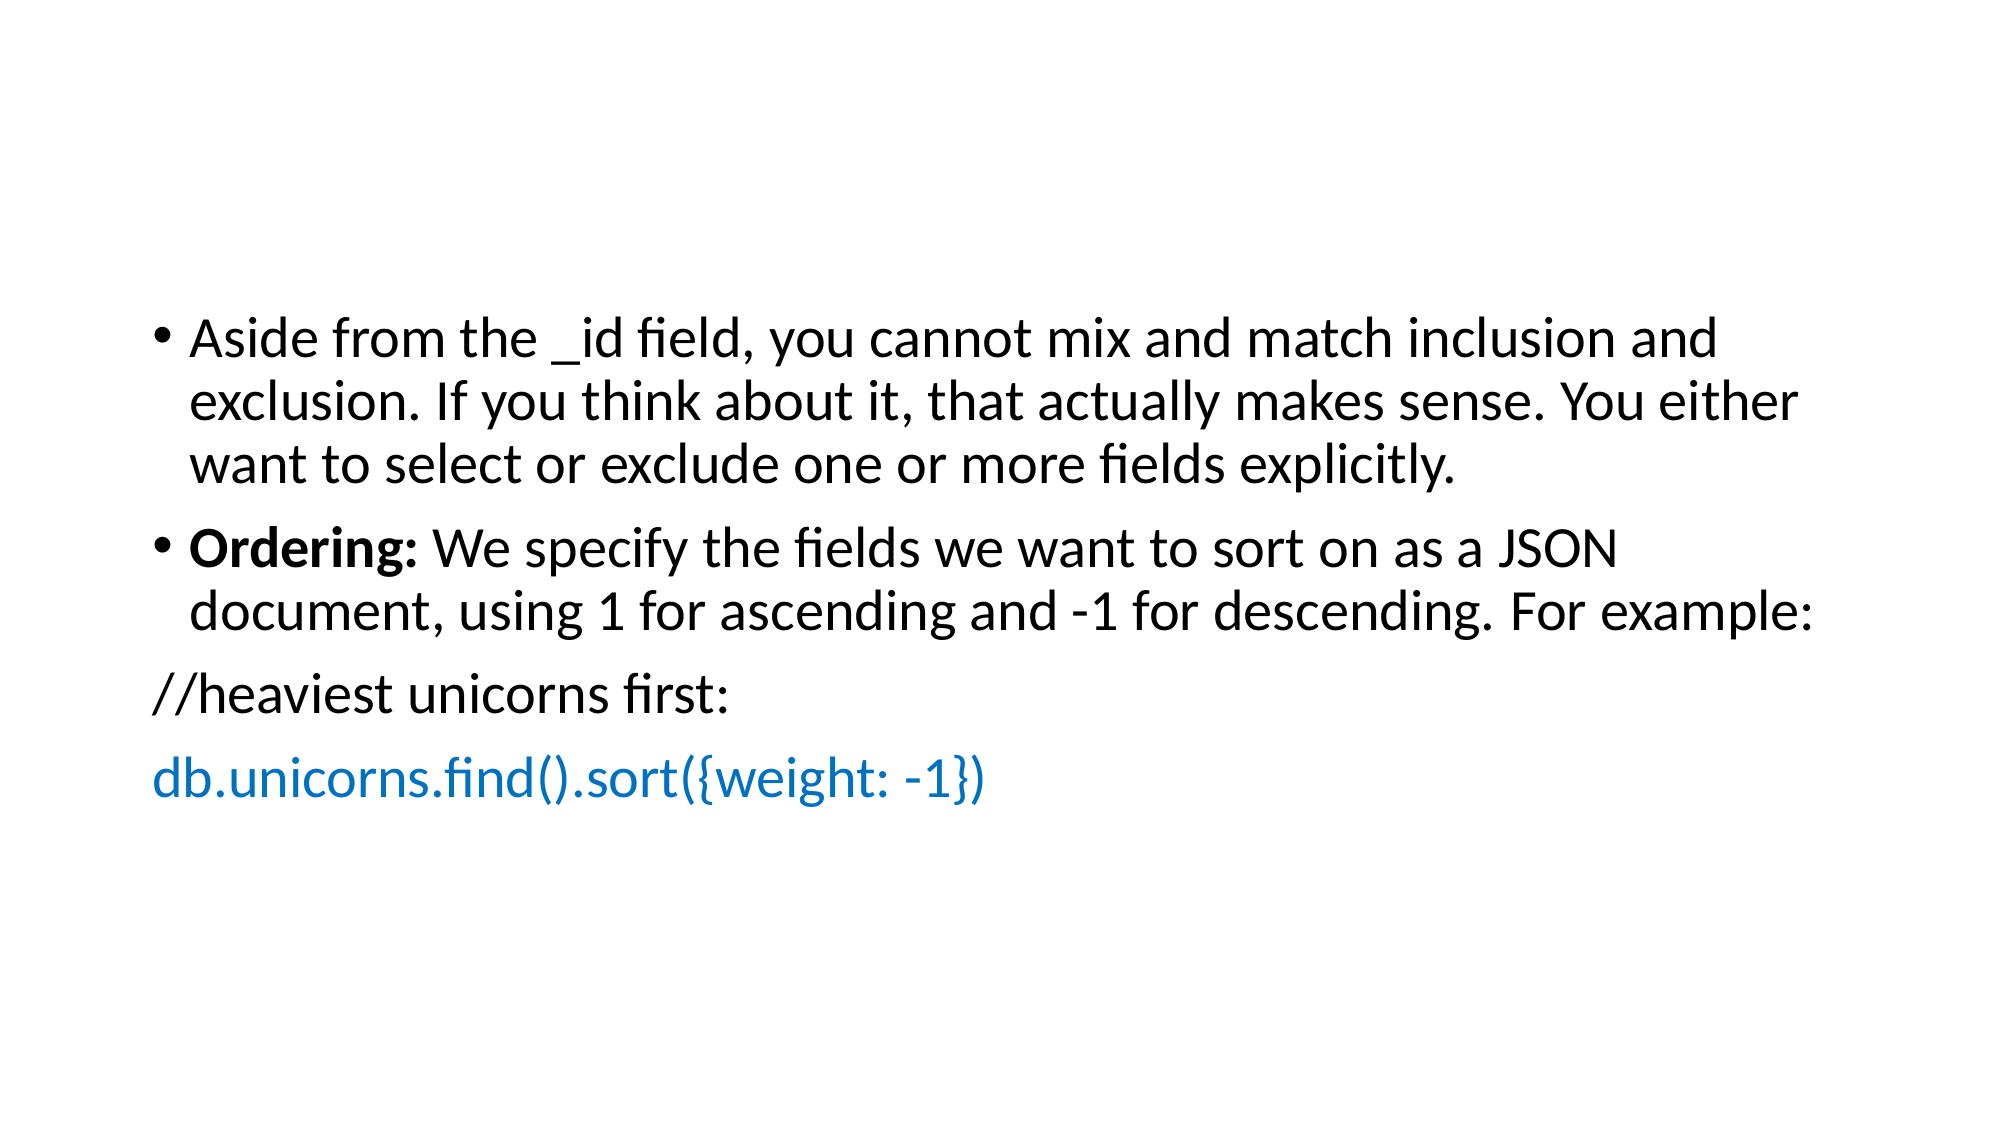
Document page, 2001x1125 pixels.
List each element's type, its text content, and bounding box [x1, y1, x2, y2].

list Aside from the _id field, you cannot mix and match inclusion and exclusion. If you think about it, that actually makes sense. You either want to select or exclude one or more fields explicitly. Ordering: We specify the fields we want to sort on as a JSON document, using 1 for ascending and -1 for descending. For example: //heaviest unicorns first: db.unicorns.find().sort({weight: -1}) [137, 299, 1863, 1014]
